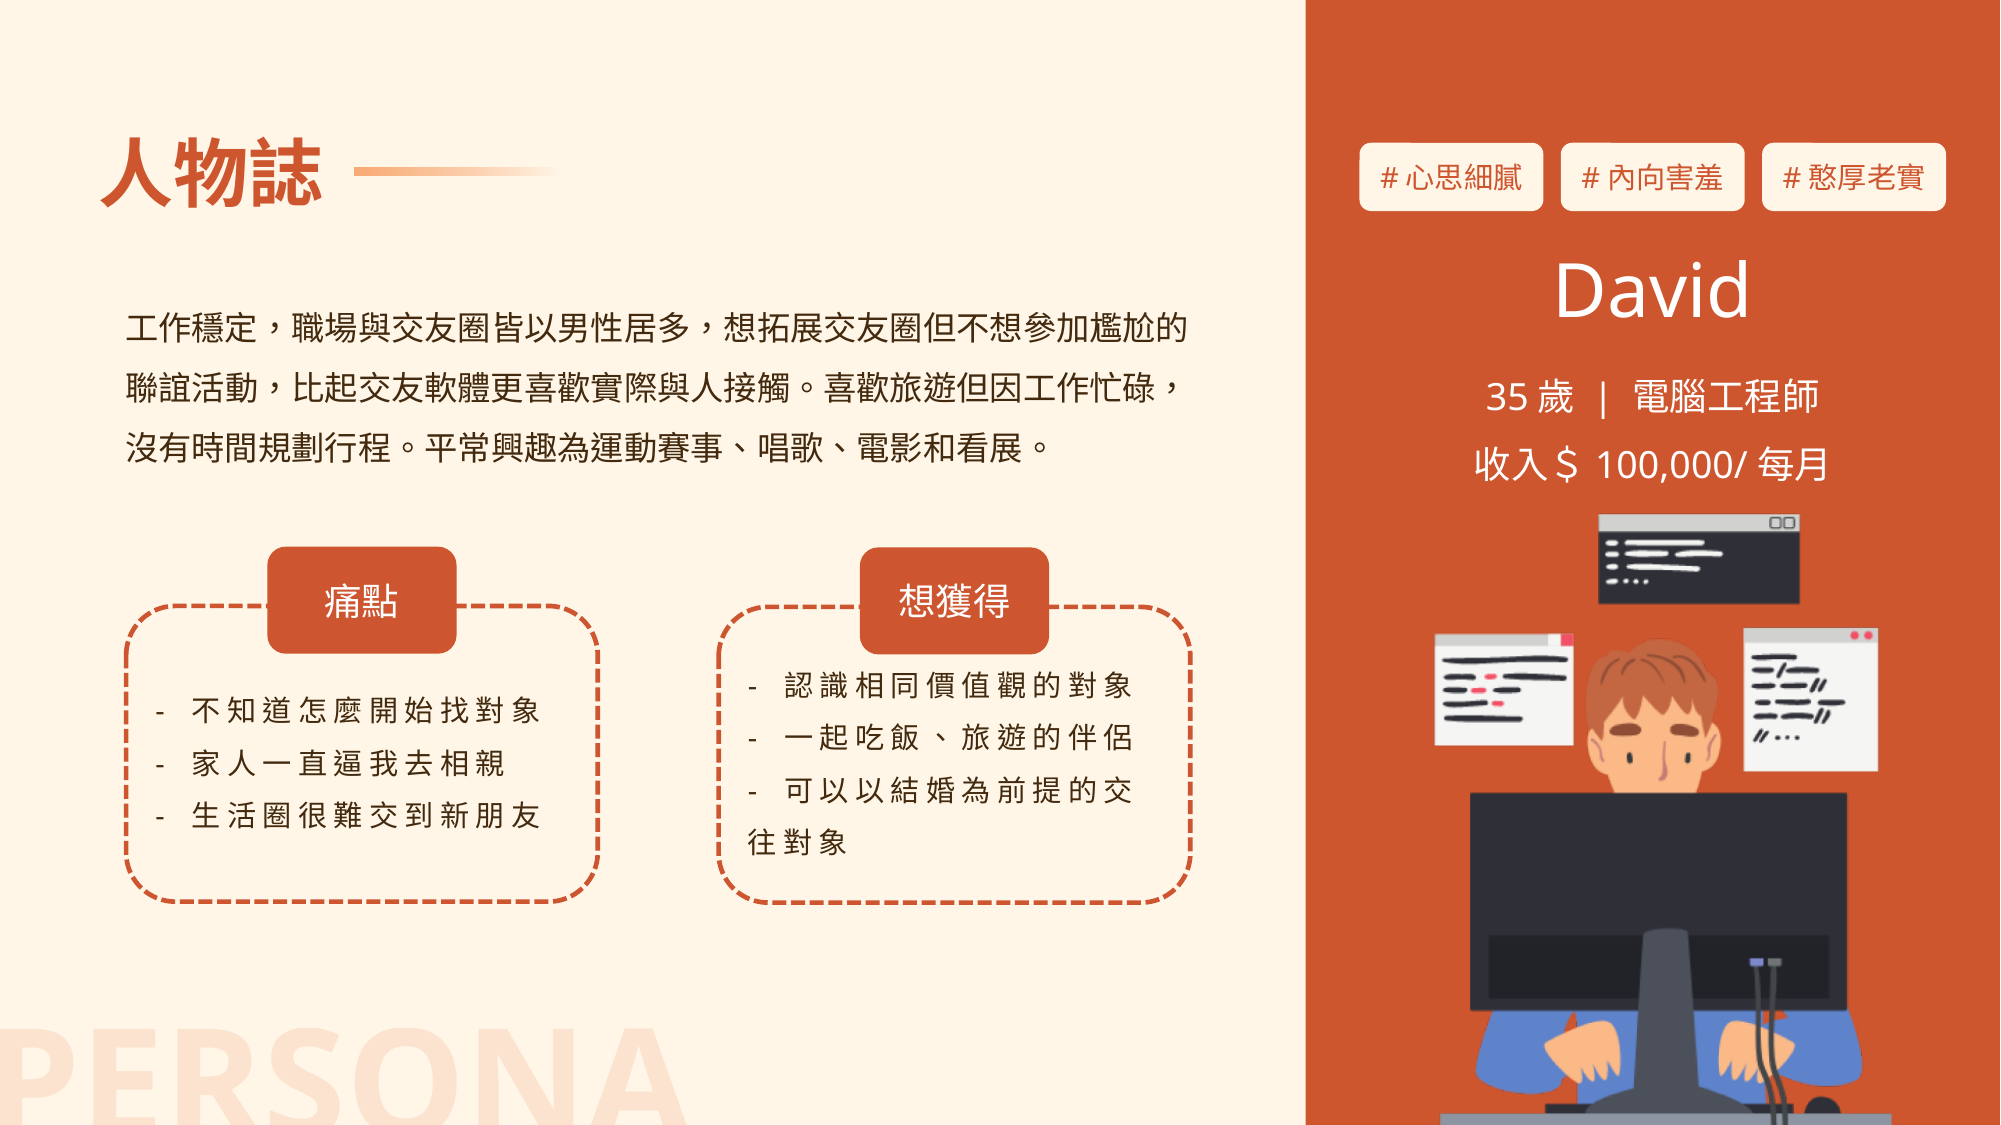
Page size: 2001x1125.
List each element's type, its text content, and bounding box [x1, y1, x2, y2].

title 人物誌 [83, 68, 458, 286]
text_box [353, 167, 562, 176]
text_box 35歲 | 電腦工程師 收入＄100,000/每月 [1458, 343, 1847, 482]
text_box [126, 547, 598, 902]
picture [1425, 482, 1933, 1125]
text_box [1359, 142, 1947, 211]
text_box David [1537, 234, 1768, 340]
text_box 工作穩定，職場與交友圈皆以男性居多，想拓展交友圈但不想參加尷尬的聯誼活動，比起交友軟體更喜歡實際與人接觸。喜歡旅遊但因工作忙碌，沒有時間規劃行程。平常興趣為運動賽事、唱歌、電影和看展。 [110, 280, 1217, 475]
text_box PERSONA [0, 979, 802, 1125]
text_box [718, 548, 1191, 903]
text_box [1305, 0, 2000, 1125]
